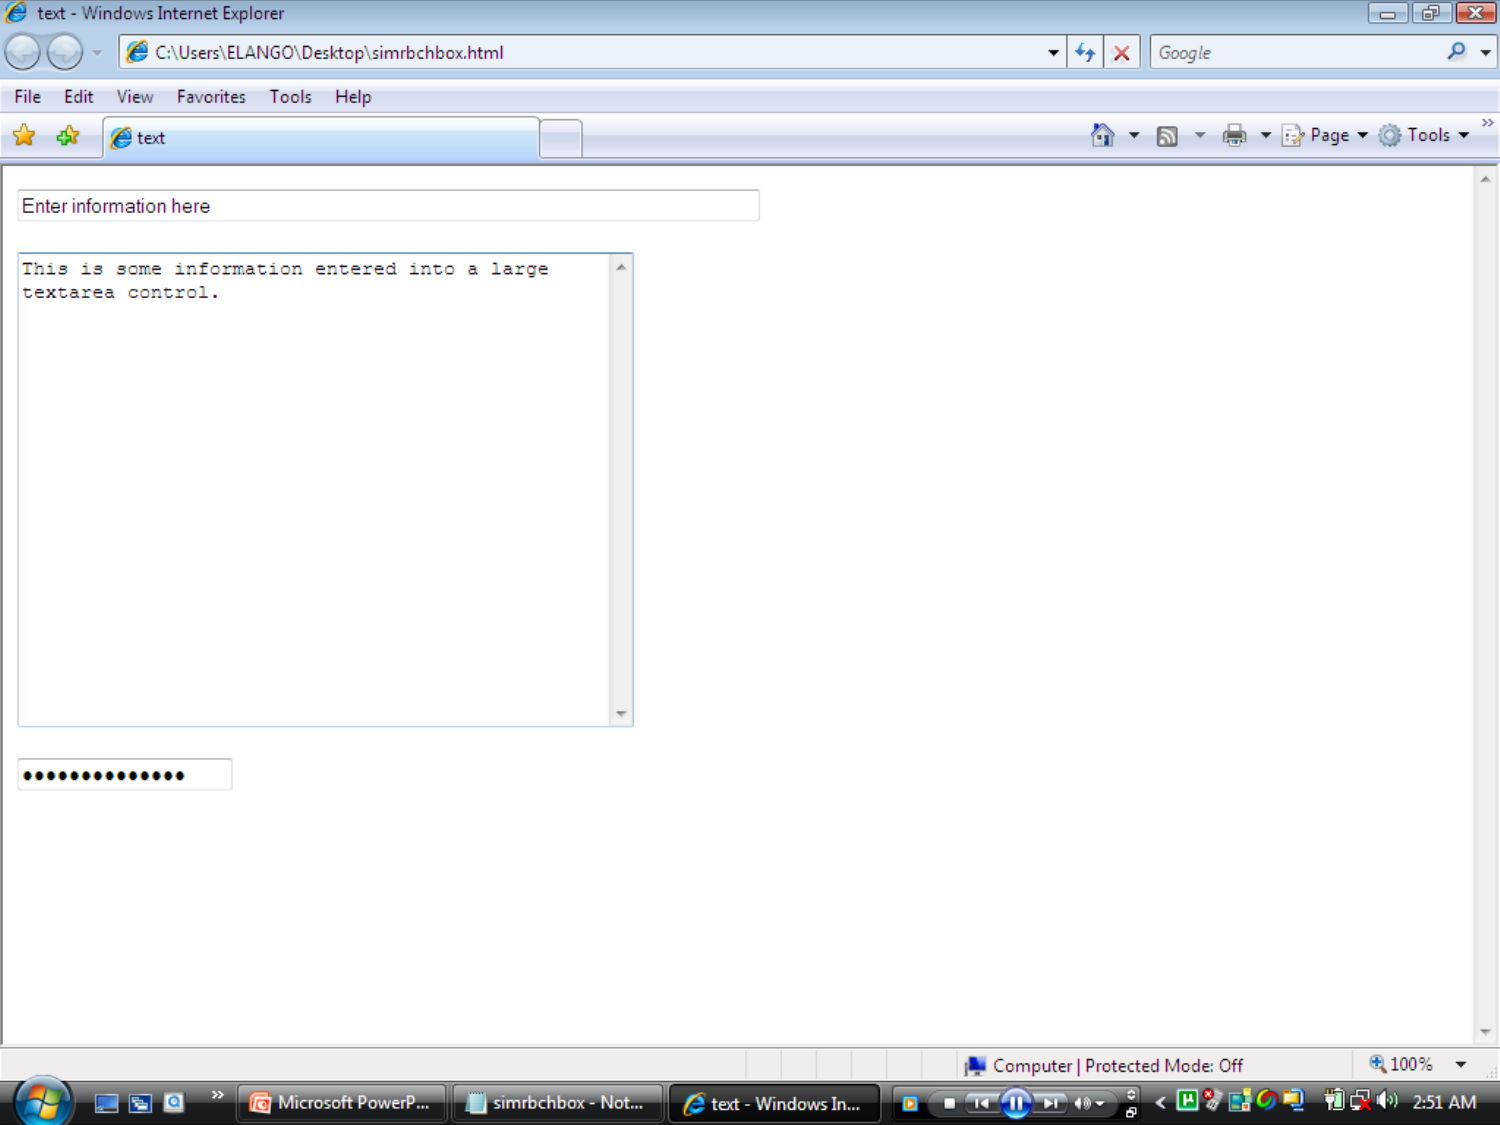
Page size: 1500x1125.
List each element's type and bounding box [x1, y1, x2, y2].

list [0, 0, 1500, 1125]
